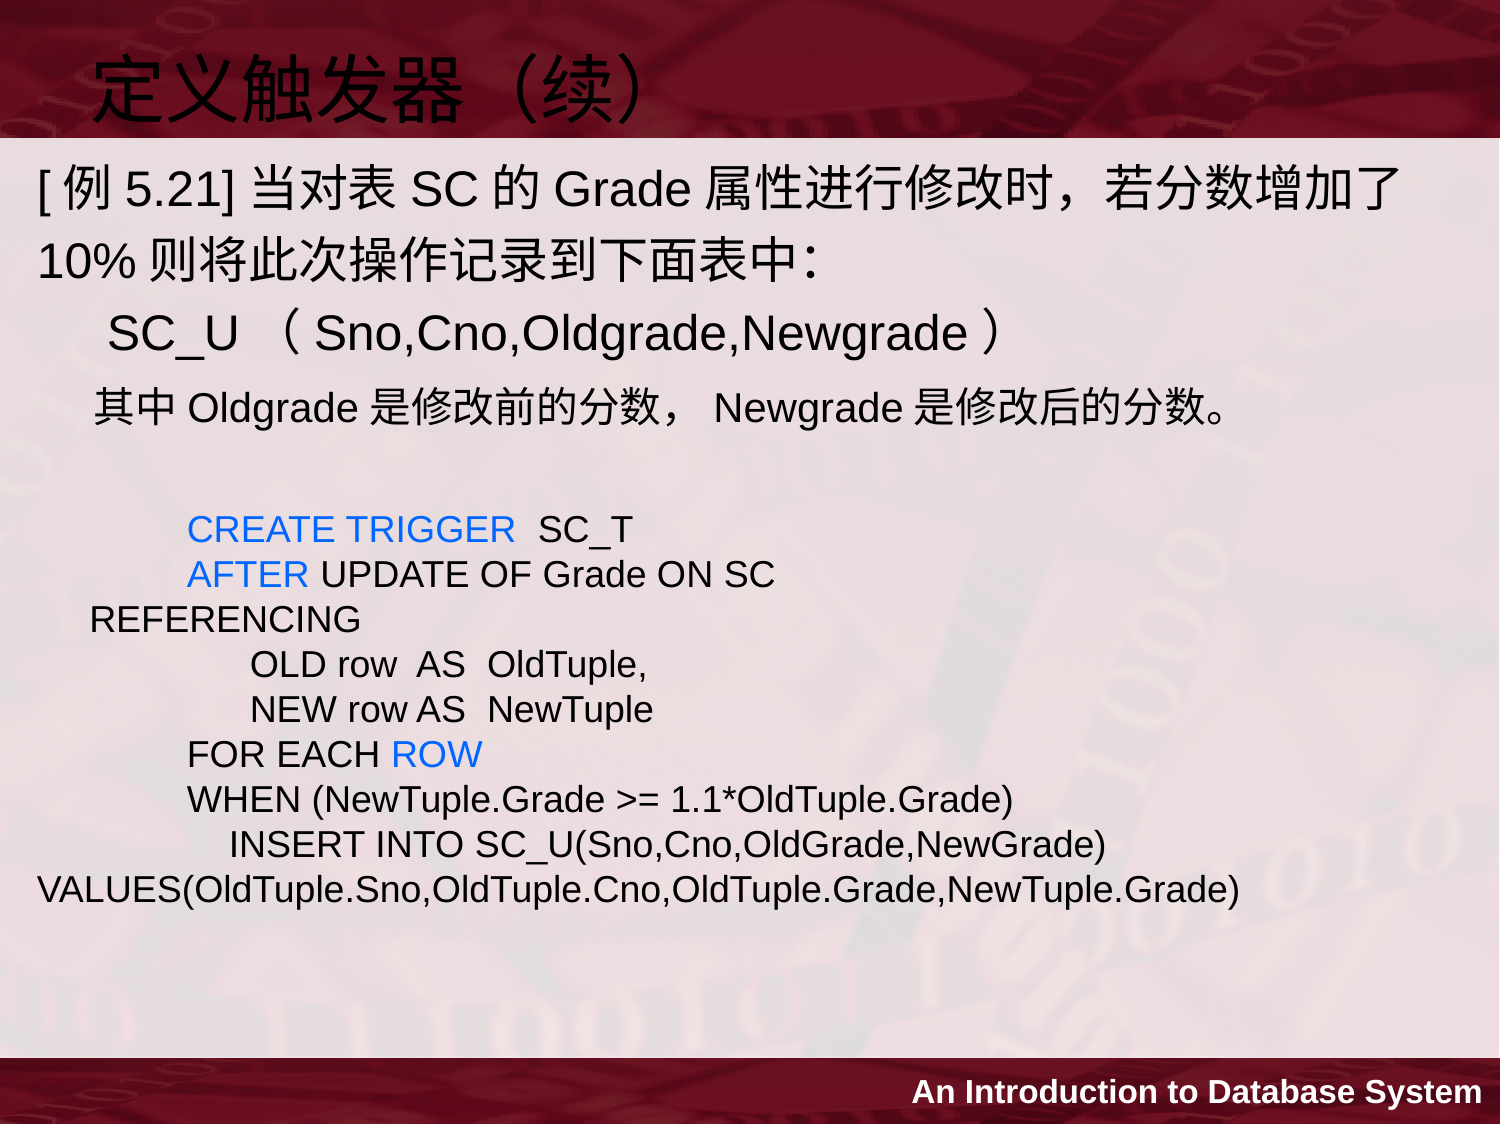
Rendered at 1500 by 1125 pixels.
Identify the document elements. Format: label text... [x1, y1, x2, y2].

picture [0, 0, 1500, 1124]
text_box [856, 1083, 1447, 1100]
title 定义触发器（续） [75, 0, 1425, 137]
list [例5.21]当对表SC的Grade属性进行修改时，若分数增加了10%则将此次操作记录到下面表中： SC_U（Sno,Cno,Oldgrade,Newgrade） 其中Oldgrade是修改前的分数，Newgrade是修改后的分数。 CREATE TRIGGER SC_T AFTER UPDATE OF Grade ON SC REFERENCING OLD row AS OldTuple, NEW row AS NewTuple FOR EACH ROW WHEN (NewTuple.Grade >= 1.1*OldTuple.Grade) INSERT INTO SC_U(Sno,Cno,OldGrade,NewGrade) VALUES(OldTuple.Sno,OldTuple.Cno,OldTuple.Grade,NewTuple.Grade) [21, 137, 1471, 1083]
